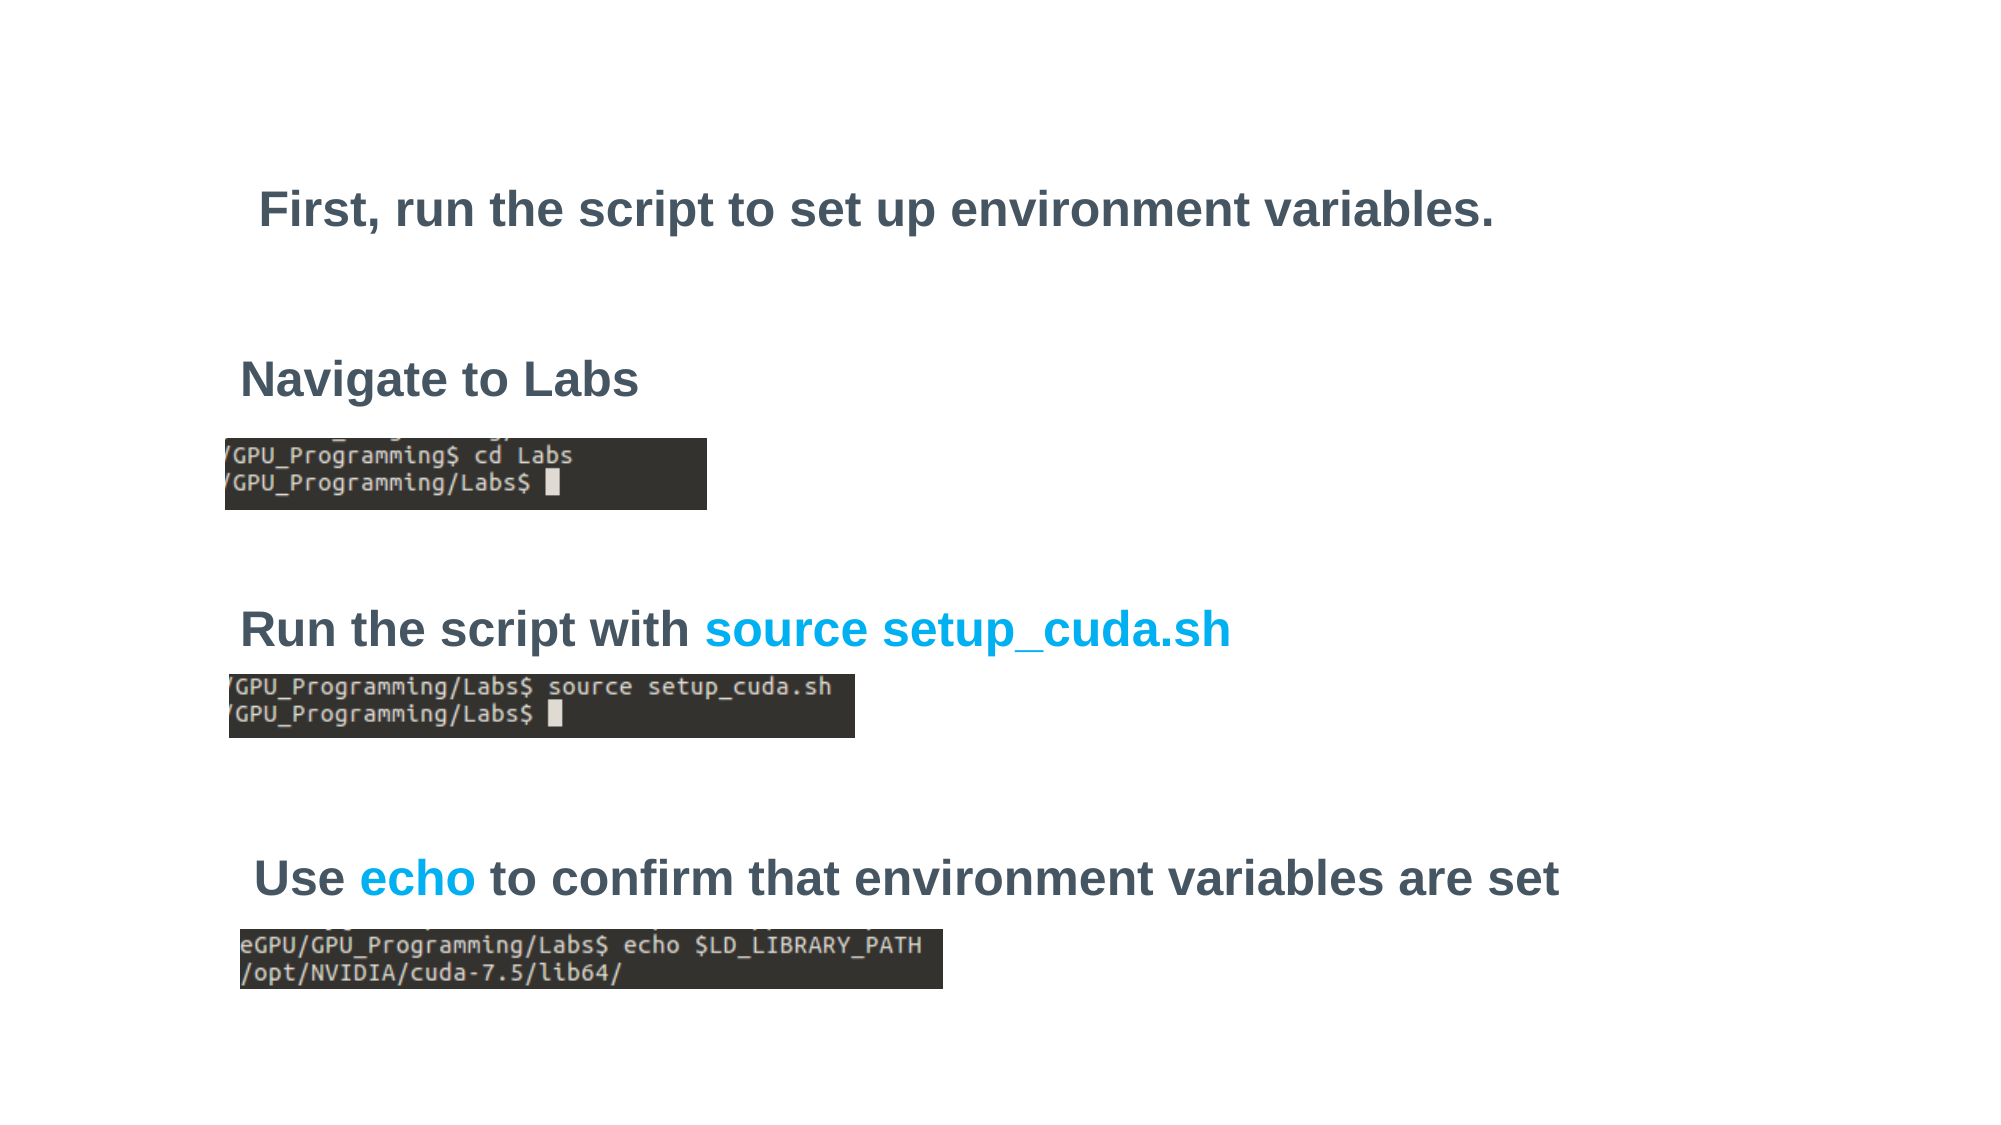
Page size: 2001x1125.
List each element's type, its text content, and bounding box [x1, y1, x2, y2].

text_box First, run the script to set up environment variables. Navigate to Labs Run the script with source setup_cuda.sh Use echo to confirm that environment variables are set [90, 59, 1890, 1025]
picture [239, 929, 943, 989]
picture [229, 674, 856, 739]
picture [224, 438, 707, 511]
